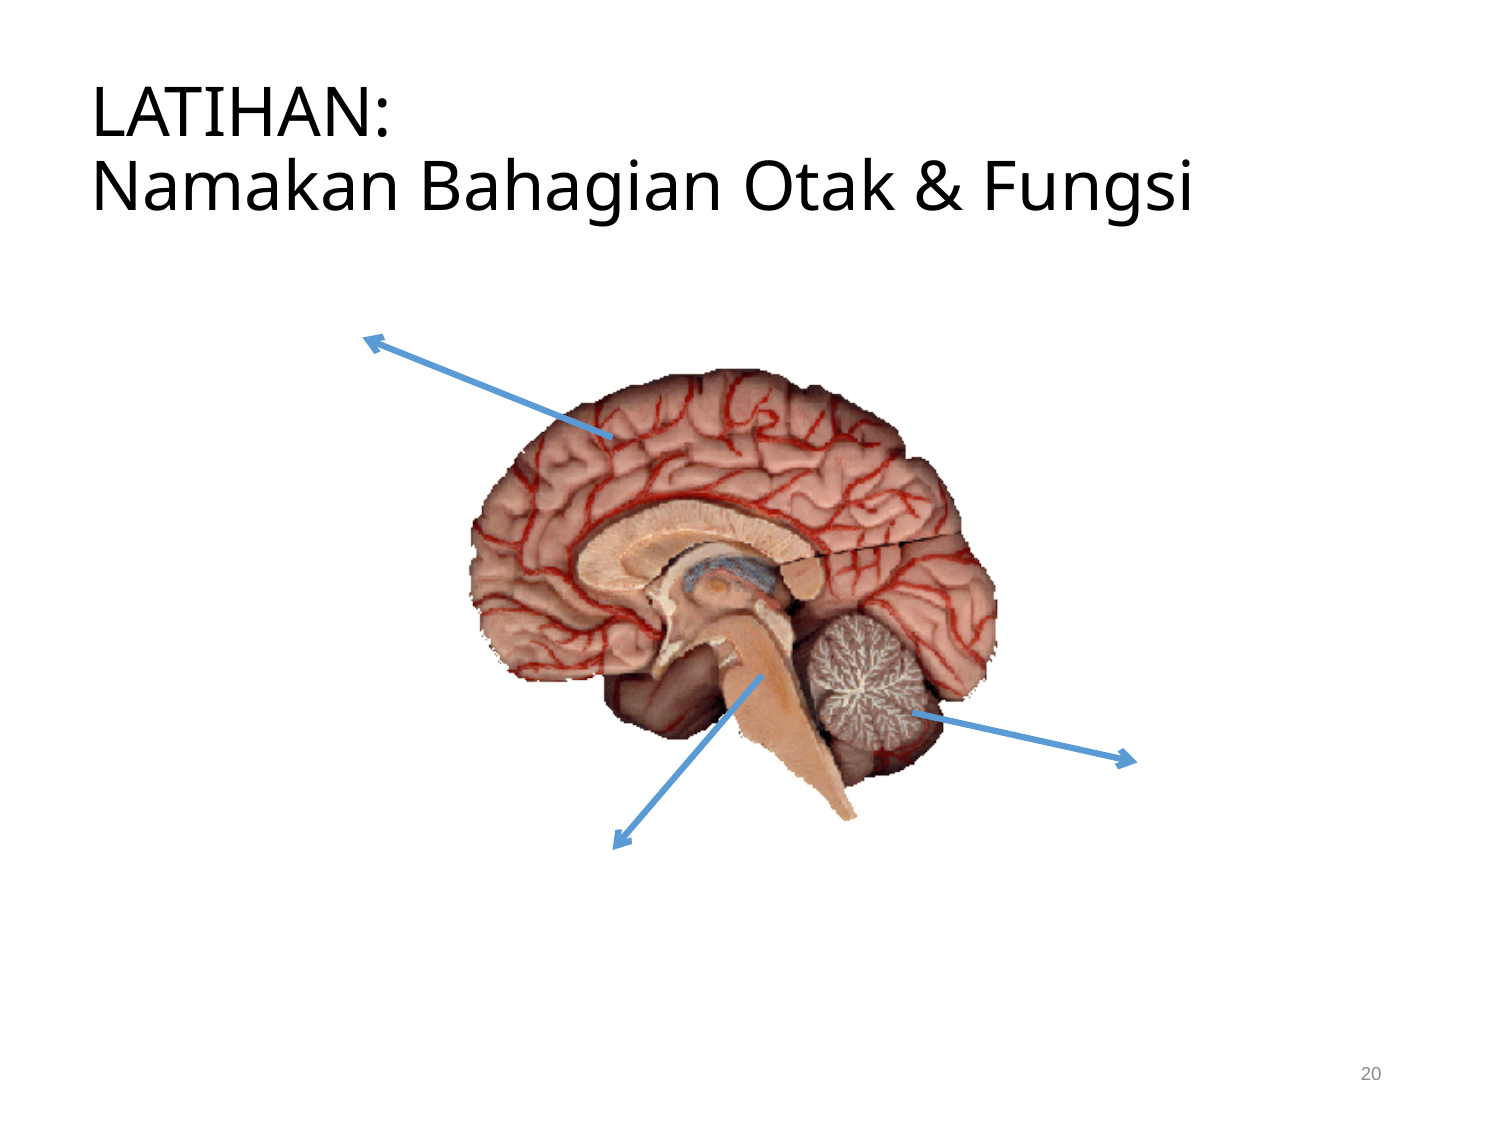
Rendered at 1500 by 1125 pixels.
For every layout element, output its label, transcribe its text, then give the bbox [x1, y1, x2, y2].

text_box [612, 674, 763, 850]
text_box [362, 337, 613, 438]
title LATIHAN: Namakan Bahagian Otak & Fungsi [75, 45, 1425, 258]
slide_number 20 [1059, 1042, 1397, 1103]
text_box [912, 712, 1138, 763]
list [437, 349, 1025, 843]
